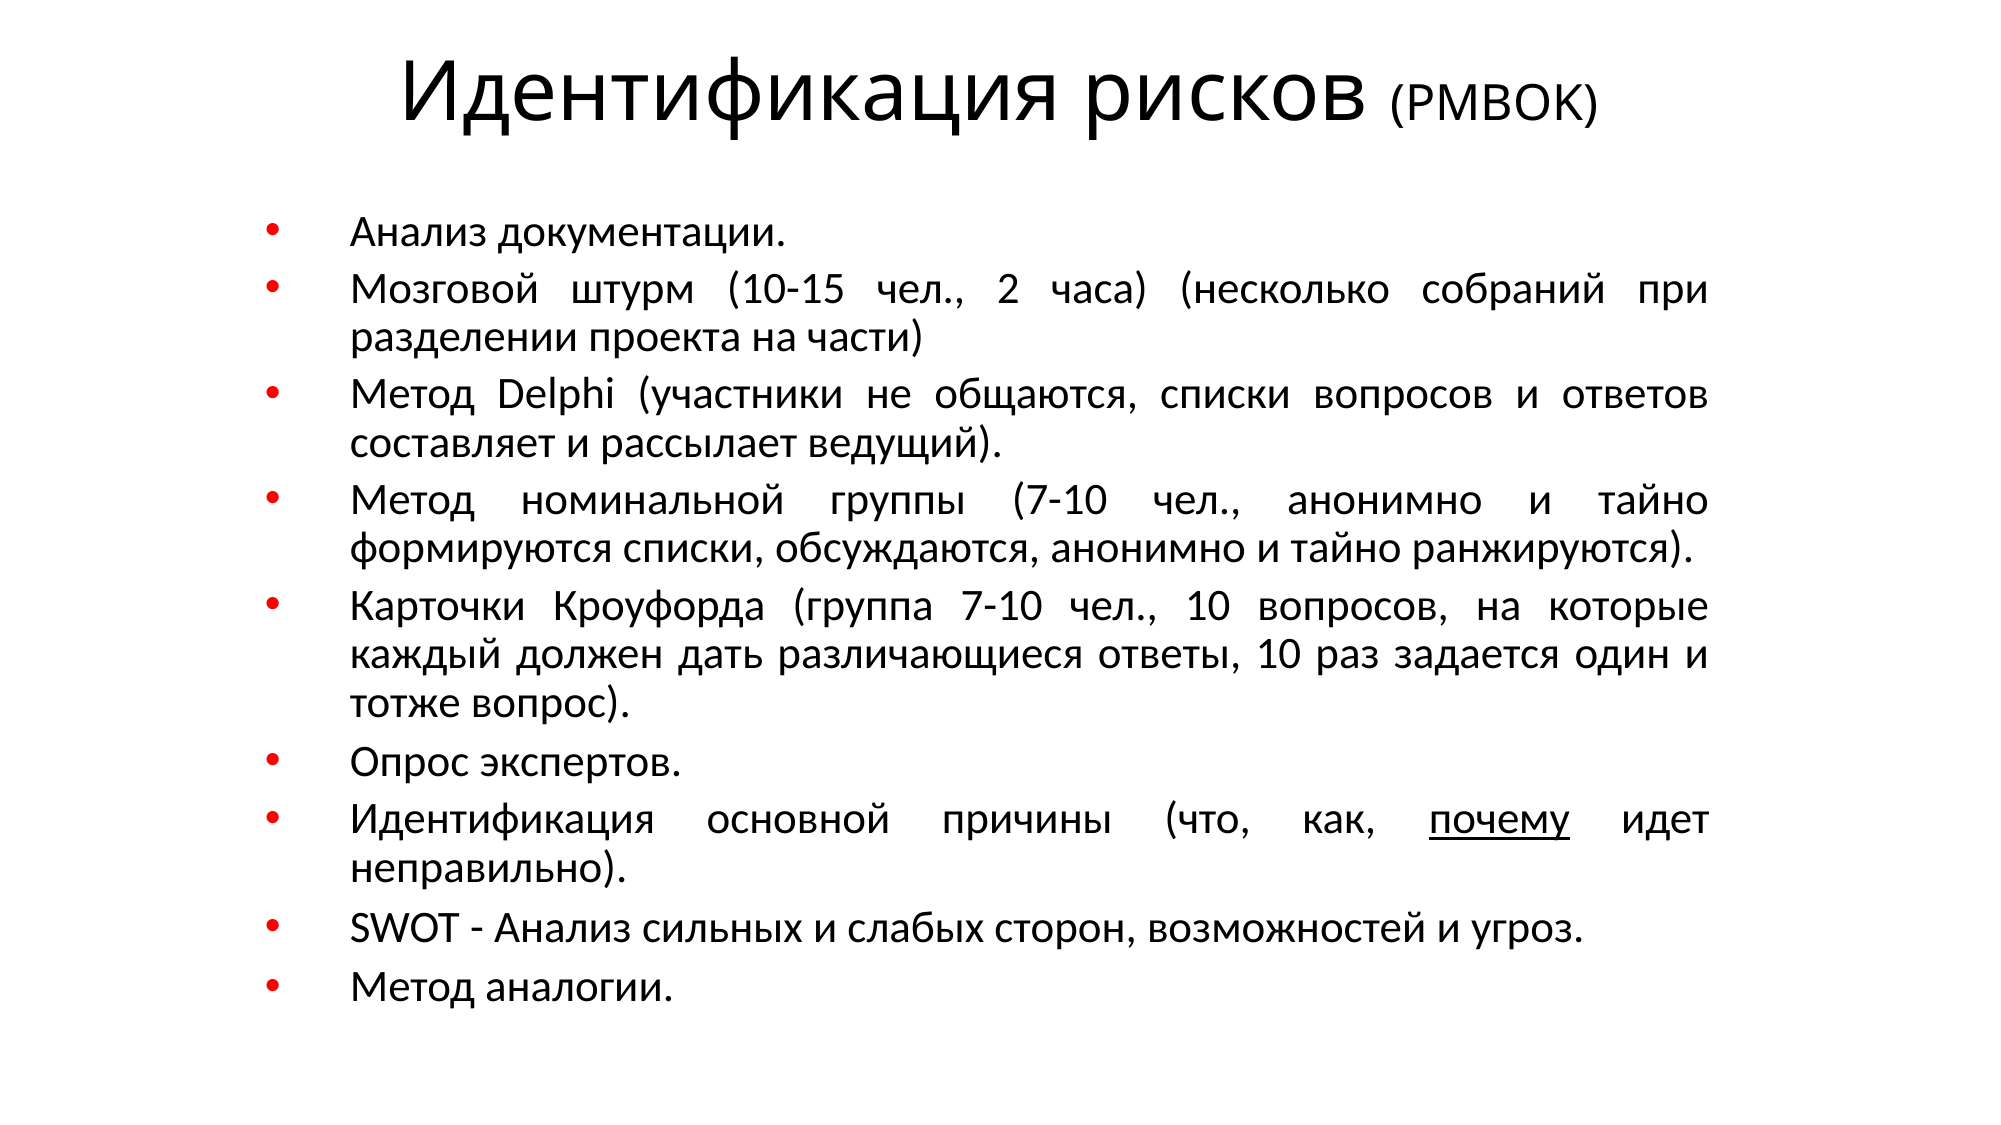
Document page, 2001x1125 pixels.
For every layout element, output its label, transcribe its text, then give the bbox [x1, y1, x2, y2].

title Идентификация рисков (PMBOK) [373, 21, 1624, 147]
list Анализ документации. Мозговой штурм (10-15 чел., 2 часа) (несколько собраний при разделении проекта на части)‏ Метод Delphi (участники не общаются, списки вопросов и ответов составляет и рассылает ведущий). Метод номинальной группы (7-10 чел., анонимно и тайно формируются списки, обсуждаются, анонимно и тайно ранжируются). Карточки Кроуфорда (группа 7-10 чел., 10 вопросов, на которые каждый должен дать различающиеся ответы, 10 раз задается один и тотже вопрос). Опрос экспертов. Идентификация основной причины (что, как, почему идет неправильно). SWOT - Анализ сильных и слабых сторон, возможностей и угроз. Метод аналогии. [249, 200, 1725, 1042]
